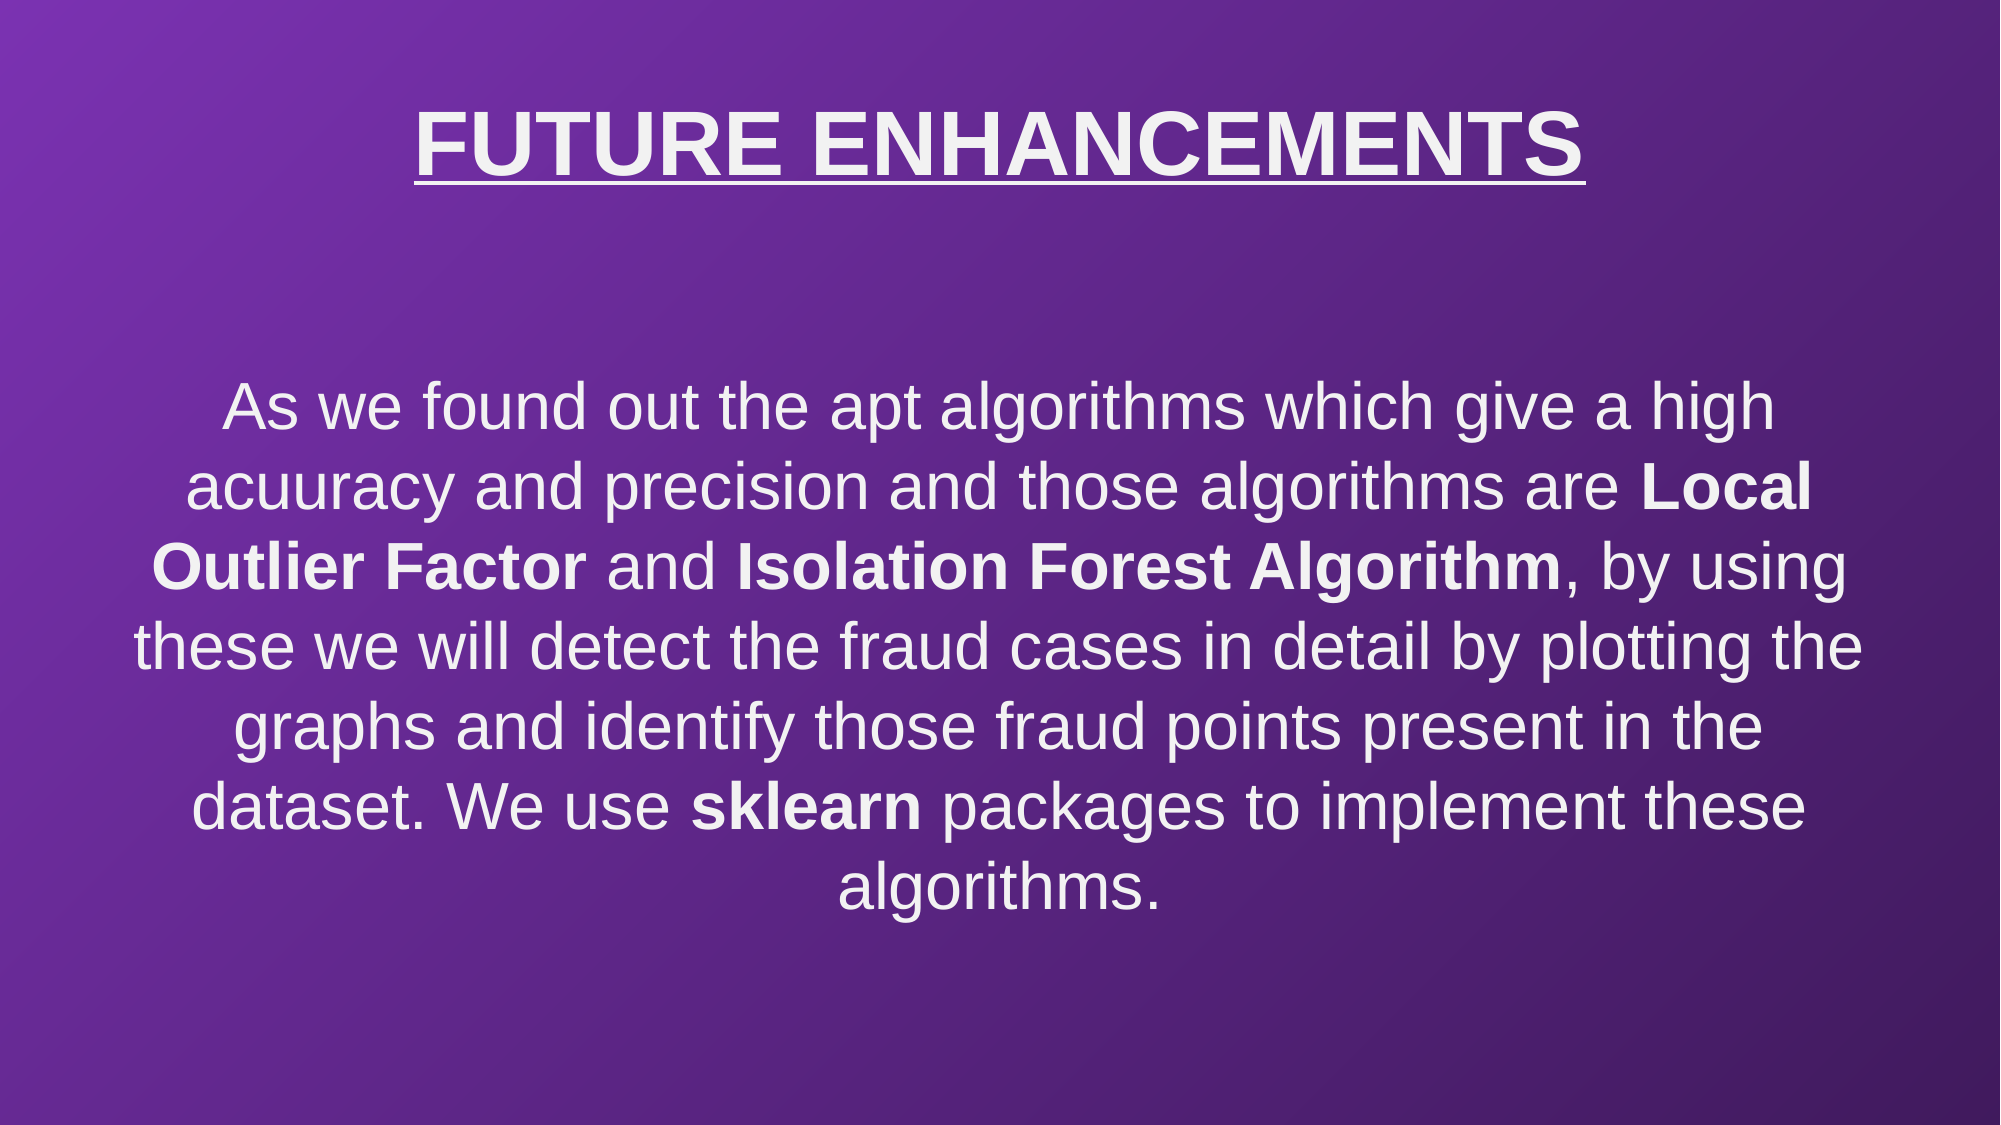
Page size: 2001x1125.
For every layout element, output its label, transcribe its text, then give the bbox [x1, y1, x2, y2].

title FUTURE ENHANCEMENTS [99, 44, 1901, 233]
list As we found out the apt algorithms which give a high acuuracy and precision and those algorithms are Local Outlier Factor and Isolation Forest Algorithm, by using these we will detect the fraud cases in detail by plotting the graphs and identify those fraud points present in the dataset. We use sklearn packages to implement these algorithms. [99, 262, 1901, 1006]
